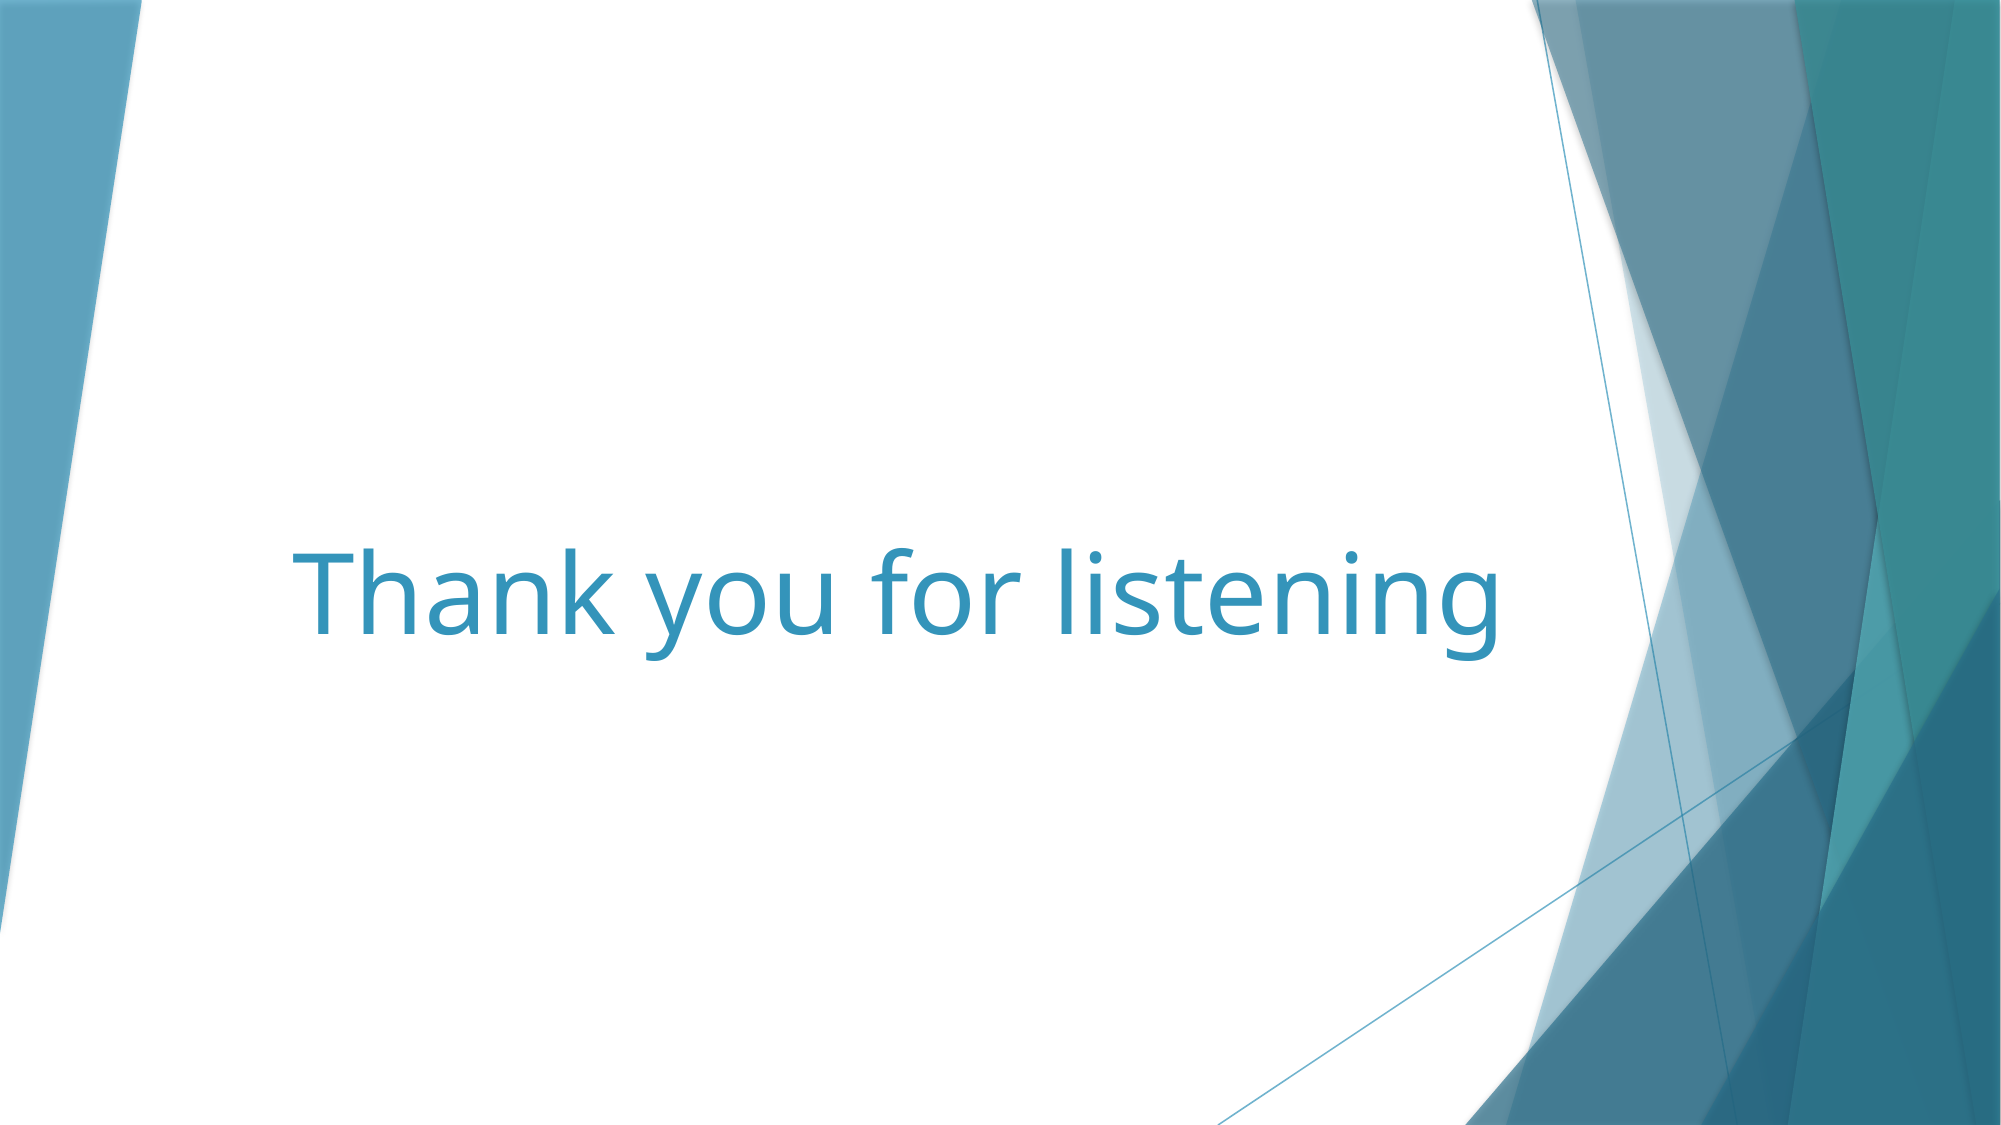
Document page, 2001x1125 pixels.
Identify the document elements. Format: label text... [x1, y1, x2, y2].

title Thank you for listening [247, 394, 1522, 665]
